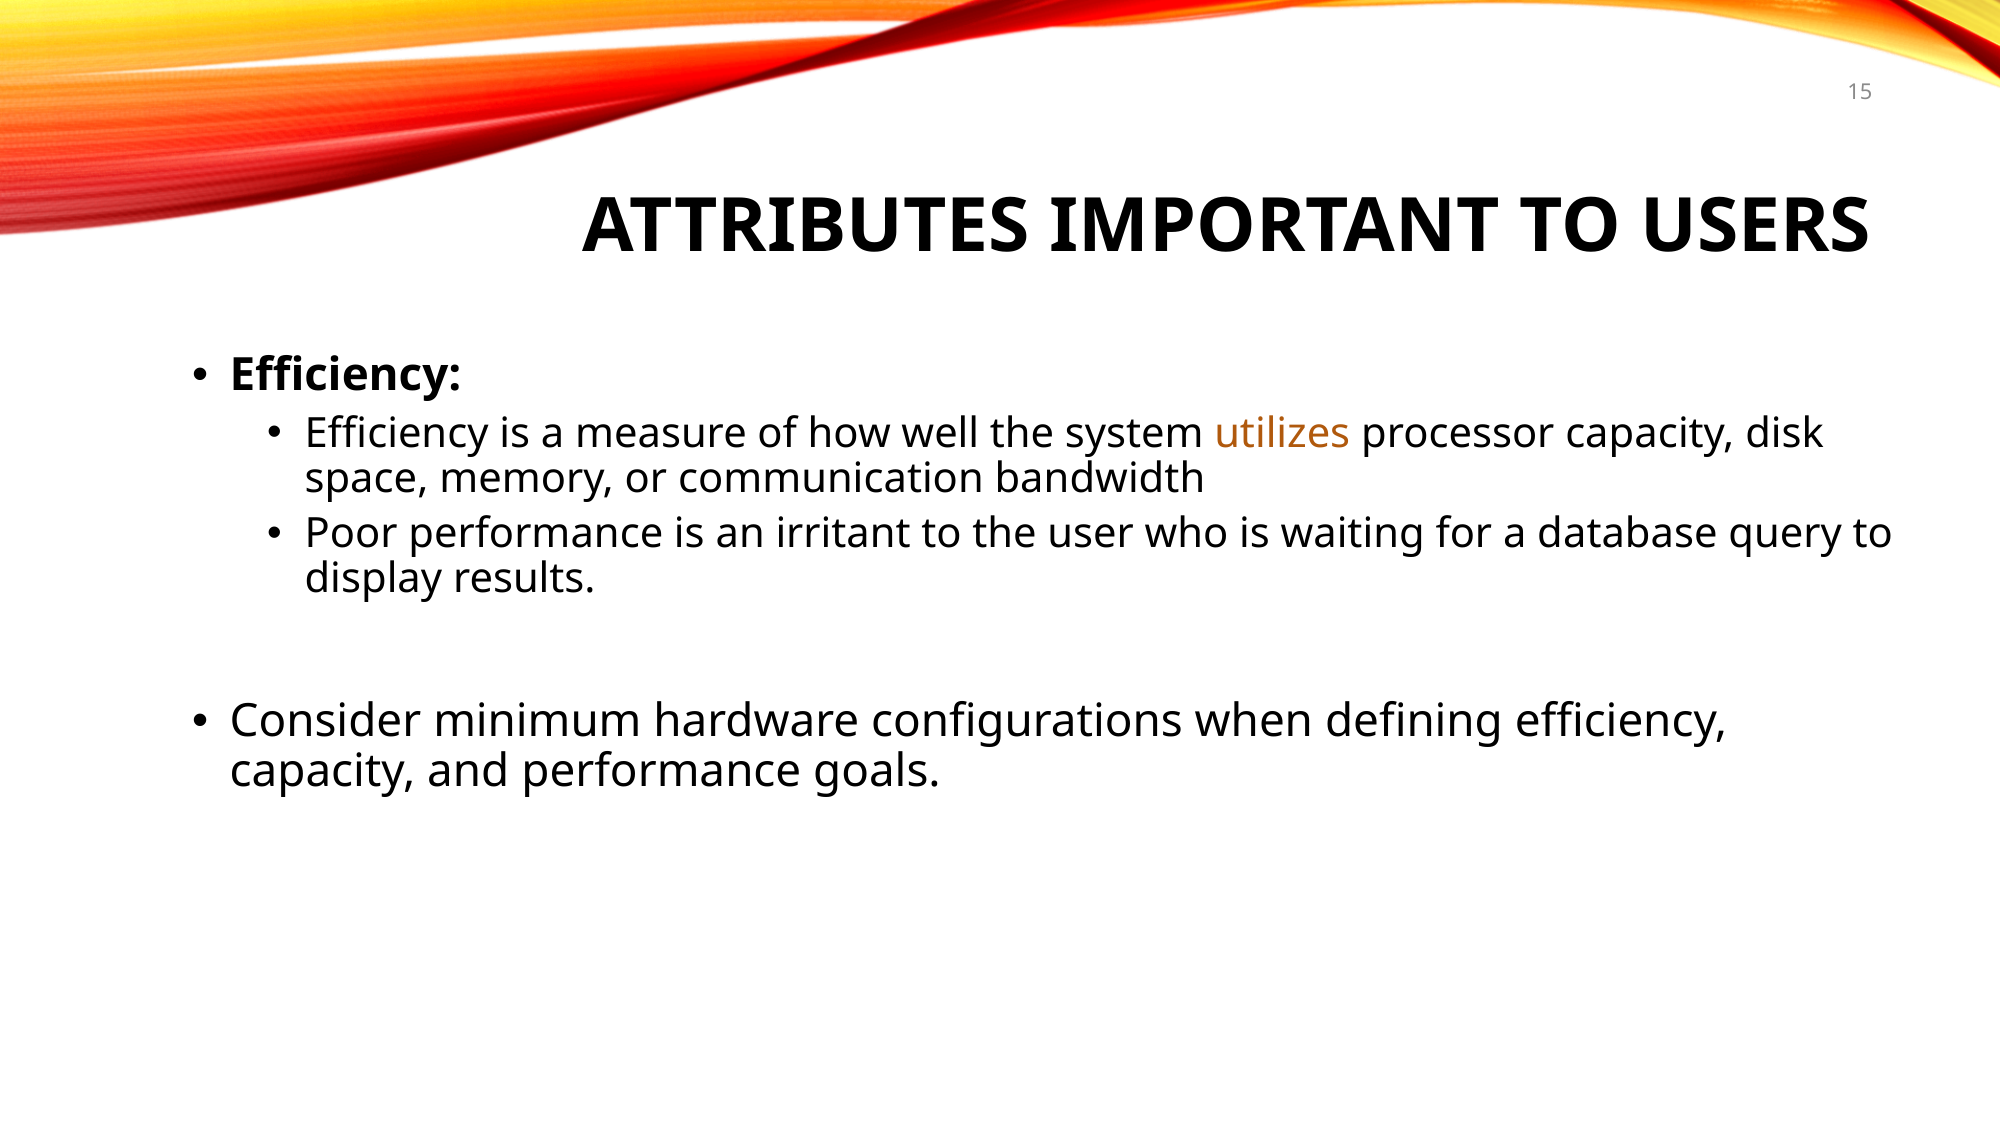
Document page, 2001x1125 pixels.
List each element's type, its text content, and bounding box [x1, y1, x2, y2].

picture [0, 0, 324, 237]
title Attributes Important to Users [324, 0, 1888, 343]
picture [1888, 0, 2000, 237]
slide_number 15 [1437, 62, 1888, 123]
list Efficiency: Efficiency is a measure of how well the system utilizes processor capacity, disk space, memory, or communication bandwidth Poor performance is an irritant to the user who is waiting for a database query to display results. Consider minimum hardware configurations when defining efficiency, capacity, and performance goals. [176, 343, 1910, 1050]
